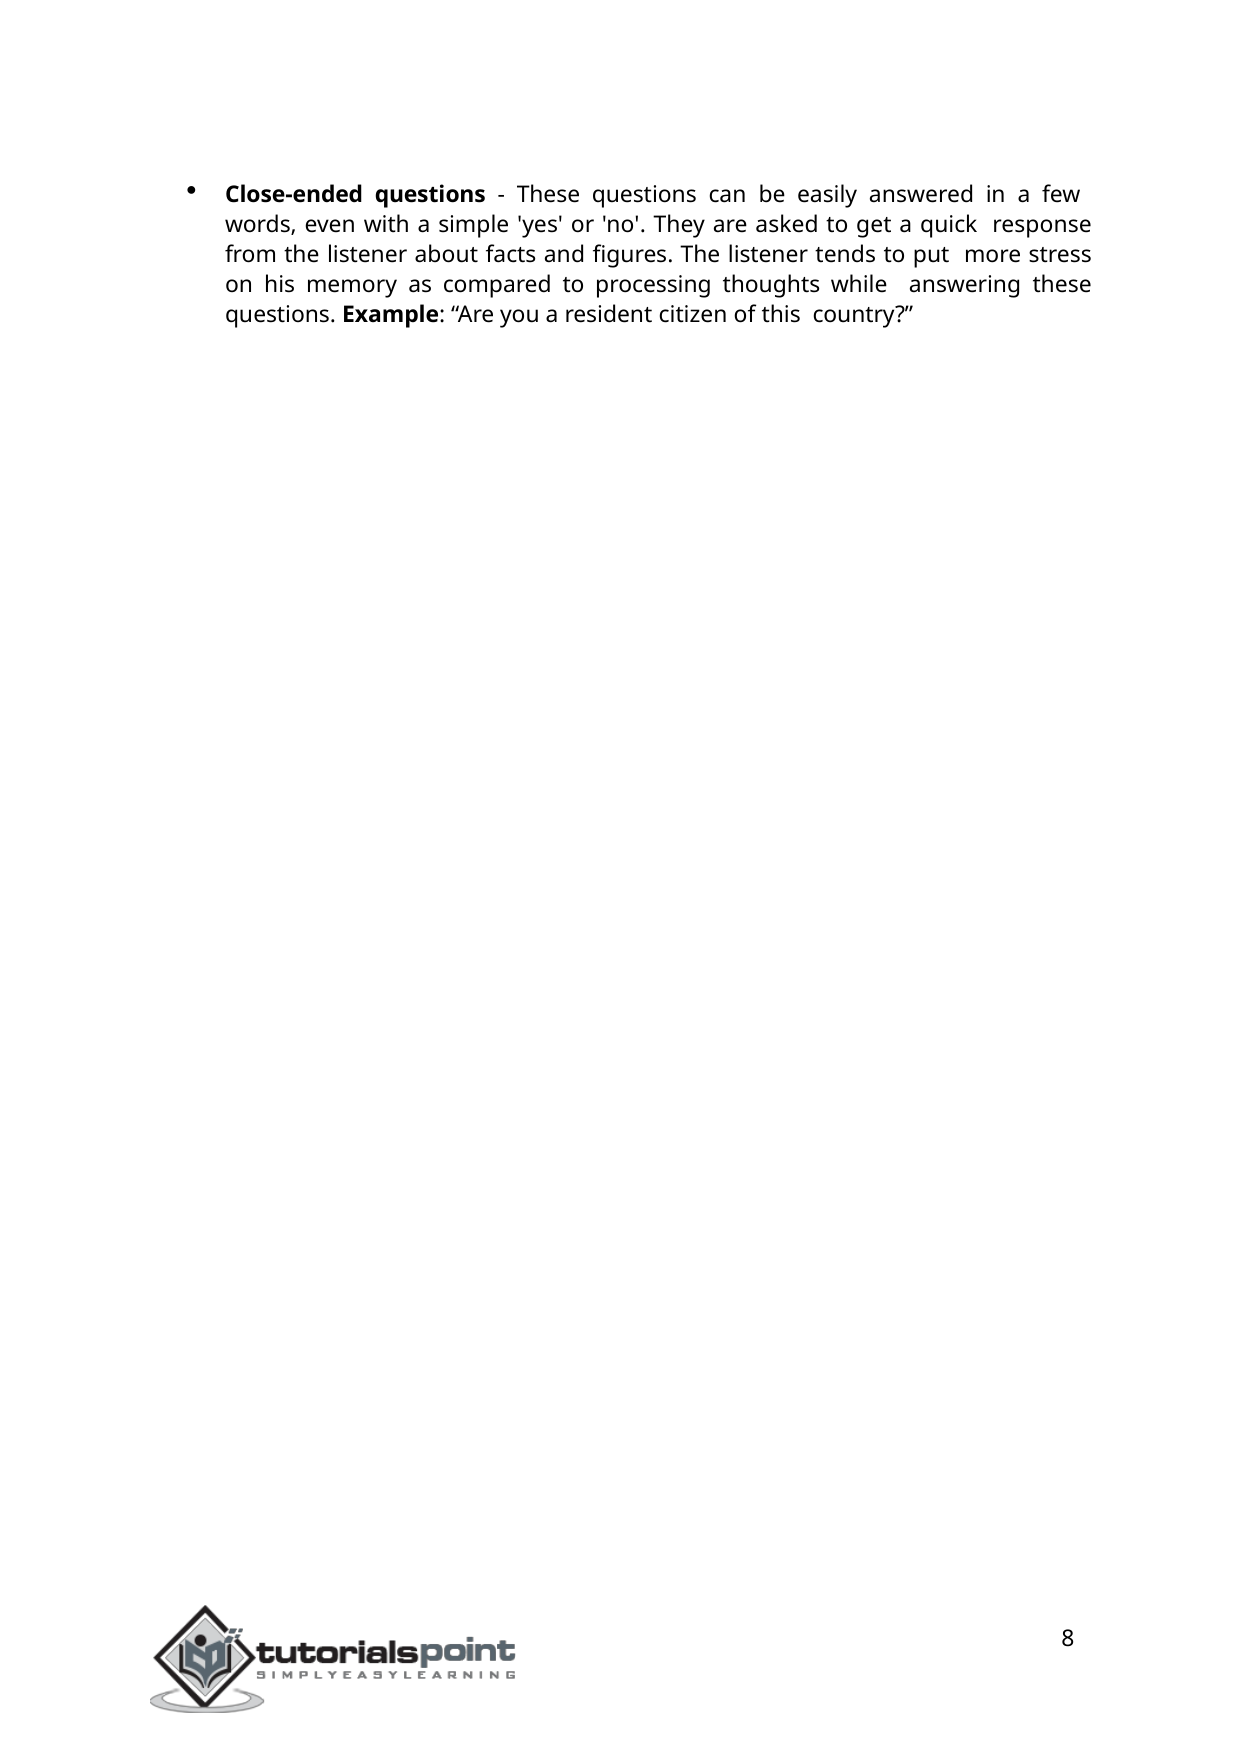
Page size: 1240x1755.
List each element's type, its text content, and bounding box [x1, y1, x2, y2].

slide_number 8 [1057, 1621, 1095, 1755]
picture [150, 1605, 516, 1713]
text_box Close-ended questions - These questions can be easily answered in a few words, even with a simple 'yes' or 'no'. They are asked to get a quick response from the listener about facts and figures. The listener tends to put more stress on his memory as compared to processing thoughts while answering these questions. Example: “Are you a resident citizen of this country?” [185, 175, 1093, 327]
